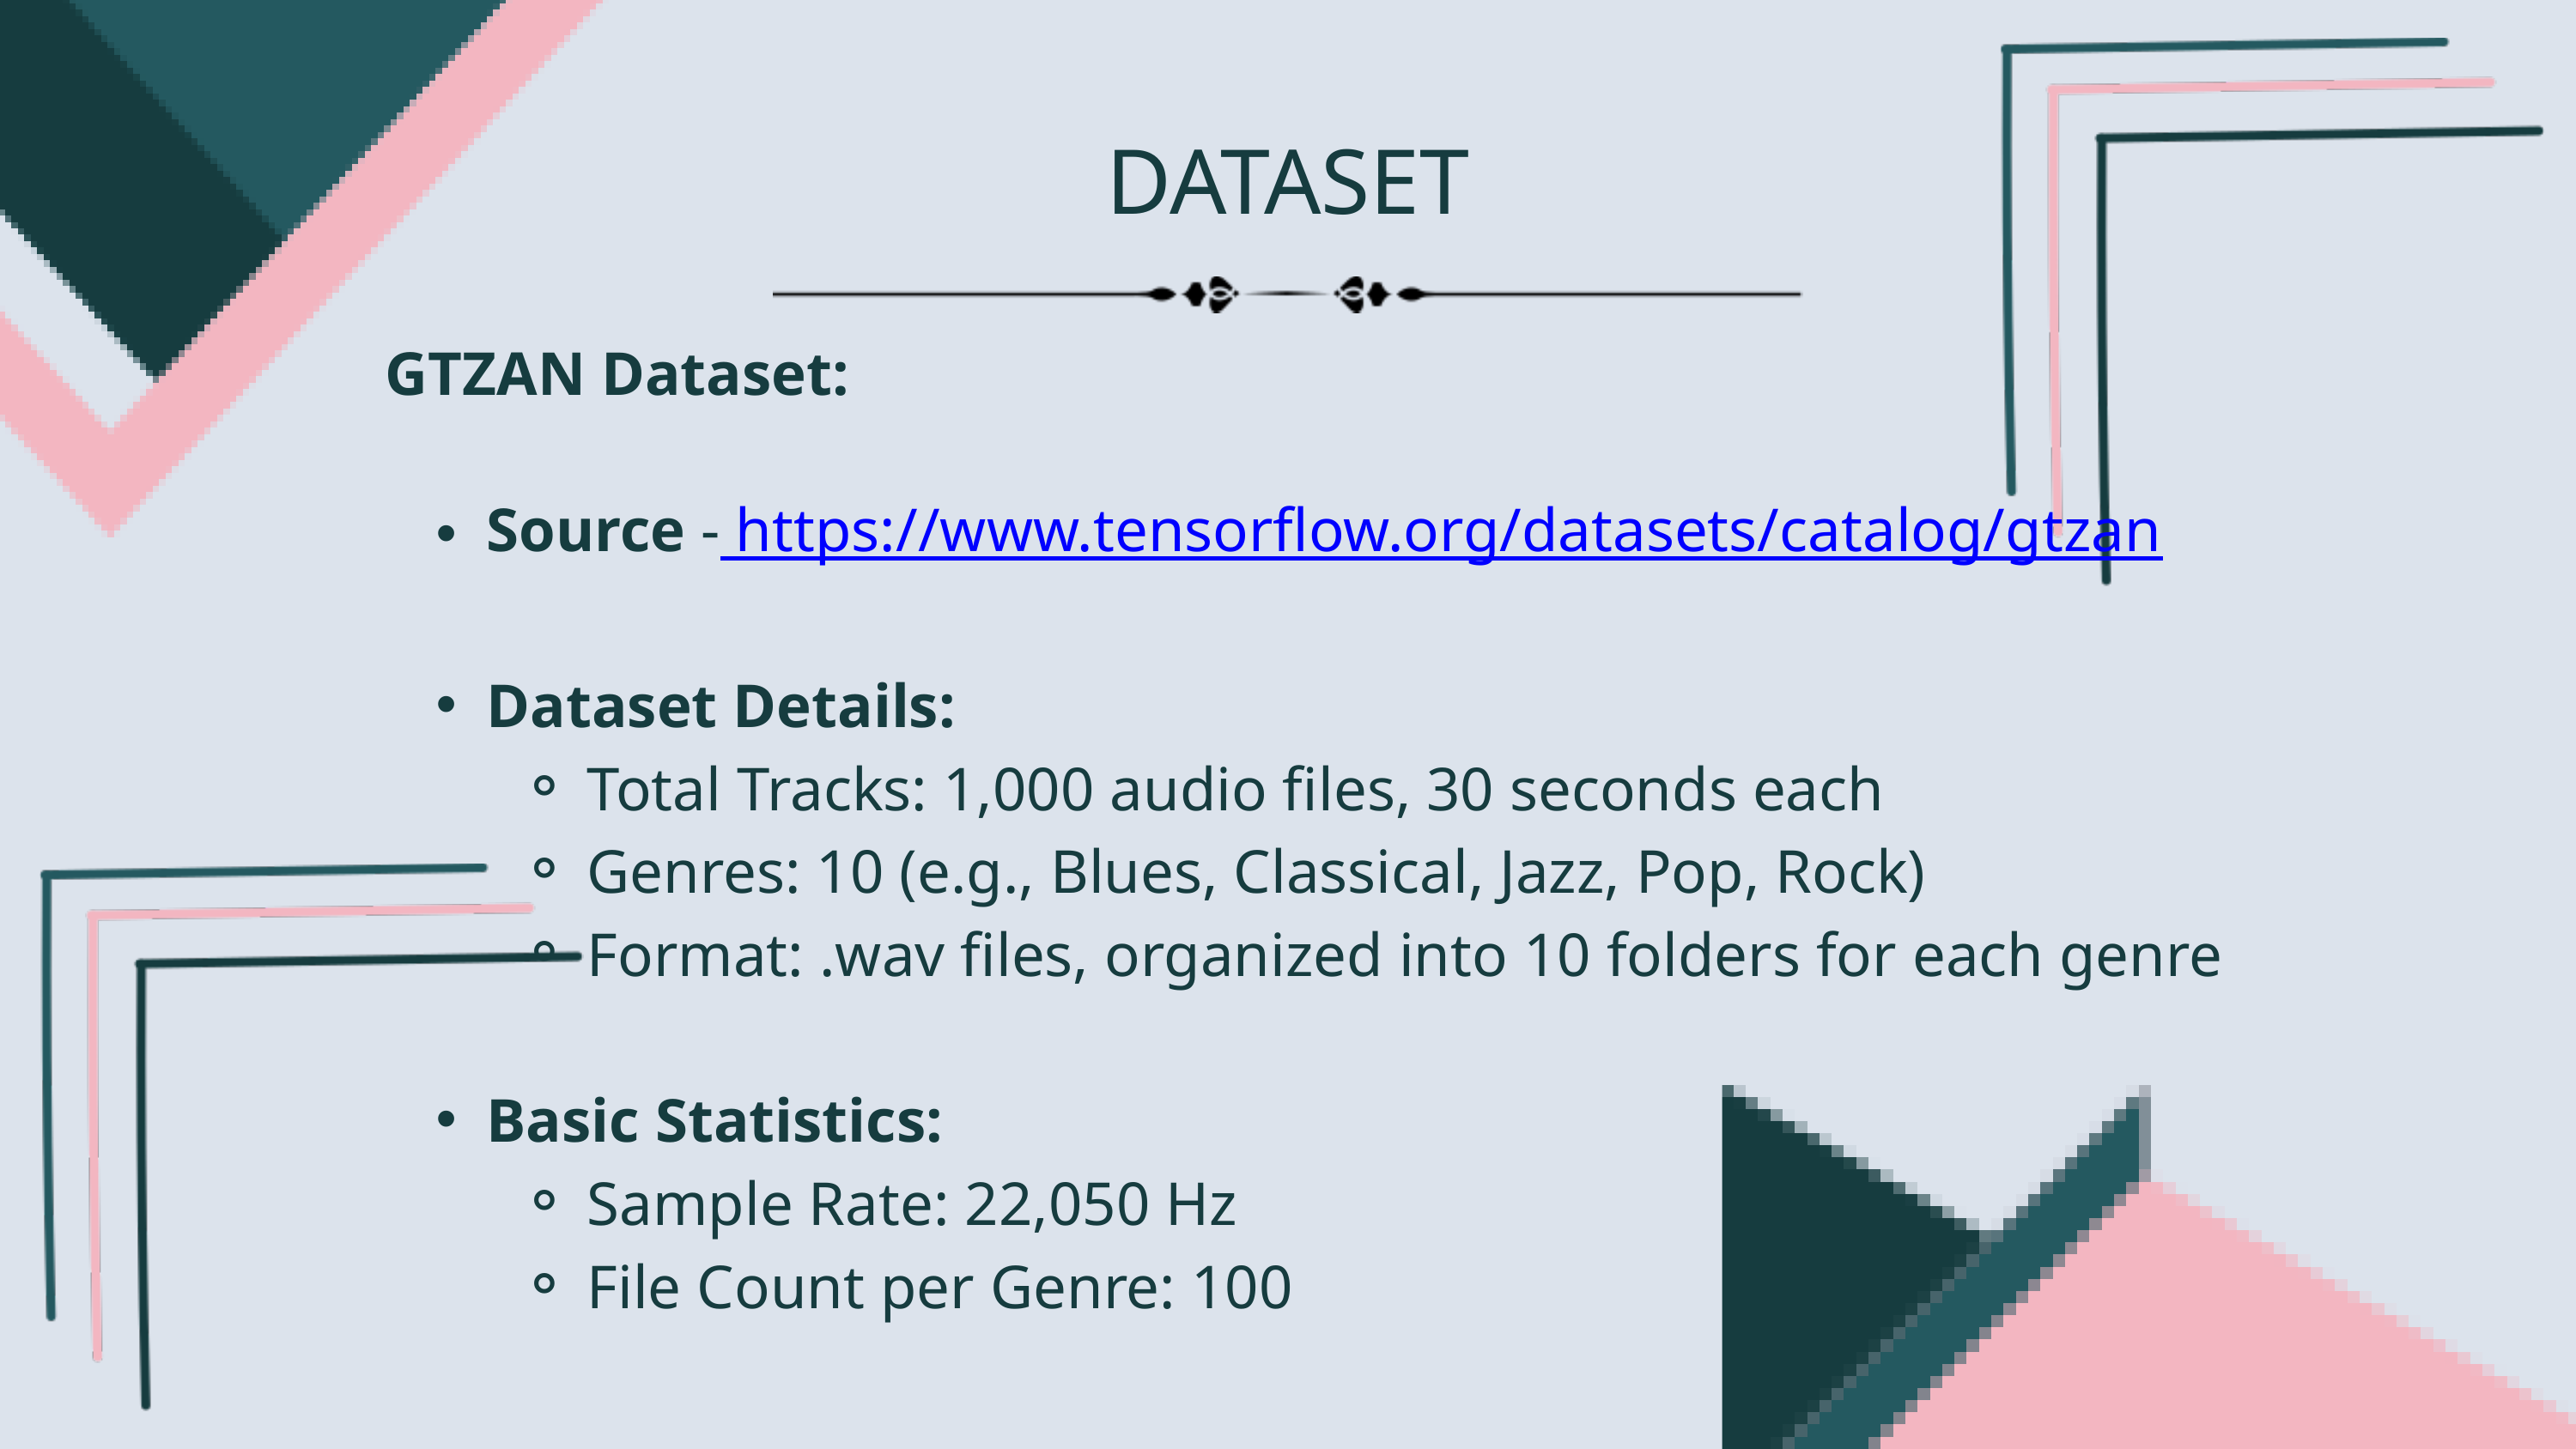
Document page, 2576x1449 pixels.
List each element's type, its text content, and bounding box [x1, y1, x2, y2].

text_box [772, 276, 1803, 313]
text_box [39, 864, 584, 1413]
text_box [1722, 1085, 2576, 1449]
text_box [2000, 38, 2545, 588]
text_box DATASET [772, 106, 1803, 233]
text_box [0, 0, 680, 537]
text_box GTZAN Dataset: Source - https://www.tensorflow.org/datasets/catalog/gtzan Dataset Details: Total Tracks: 1,000 audio files, 30 seconds each Genres: 10 (e.g., Blues, Classical, Jazz, Pop, Rock) Format: .wav files, organized into 10 folders for each genre Basic Statistics: Sample Rate: 22,050 Hz File Count per Genre: 100 [386, 324, 2305, 1320]
